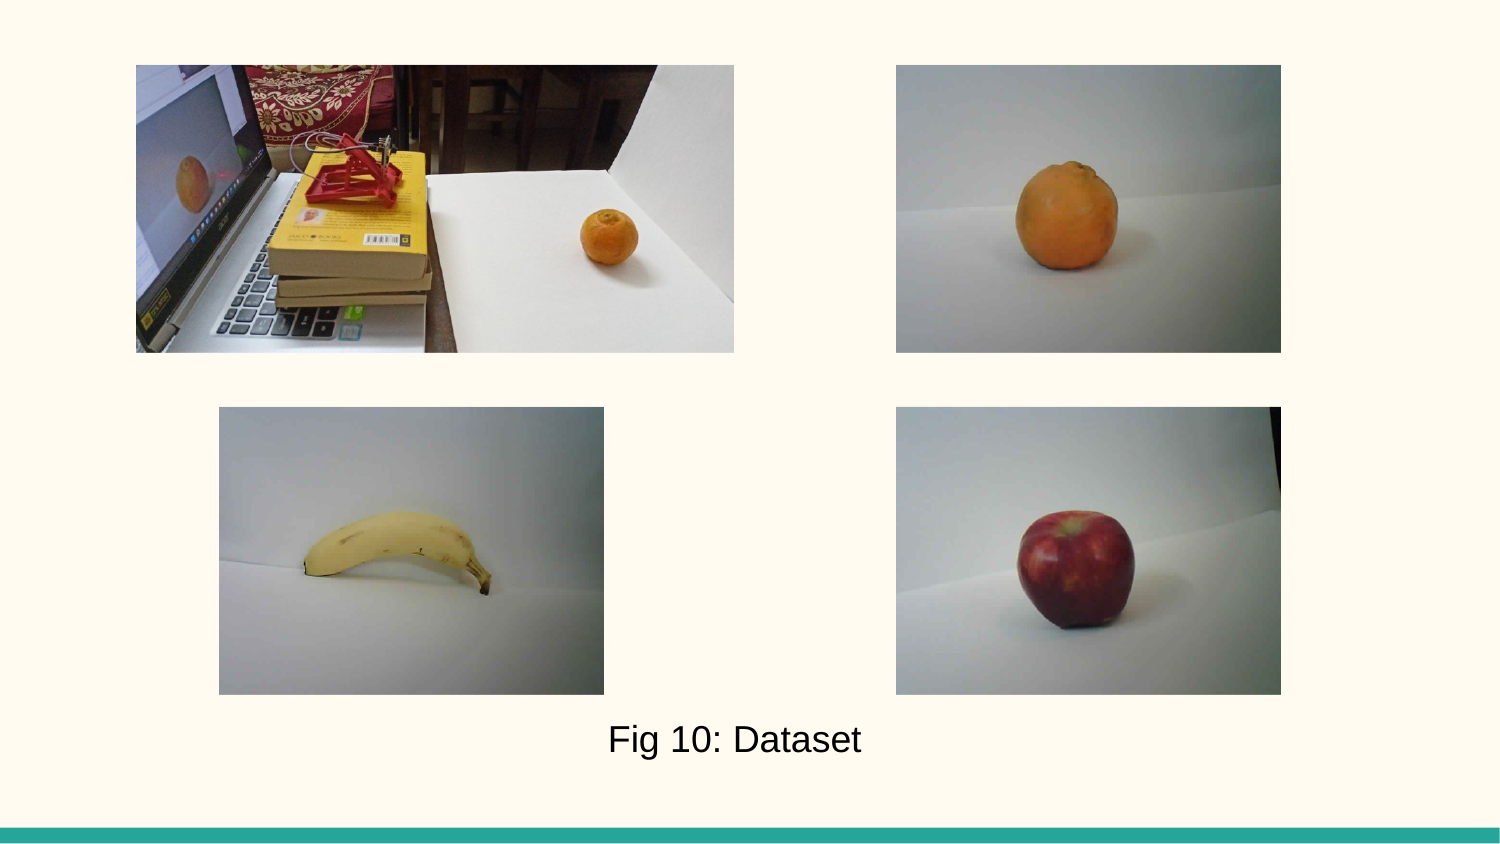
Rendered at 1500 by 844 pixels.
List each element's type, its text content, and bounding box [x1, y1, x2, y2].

picture [896, 405, 1281, 695]
text_box Fig 10: Dataset [494, 707, 976, 768]
picture [219, 405, 604, 695]
picture [896, 64, 1281, 353]
picture [135, 64, 734, 353]
